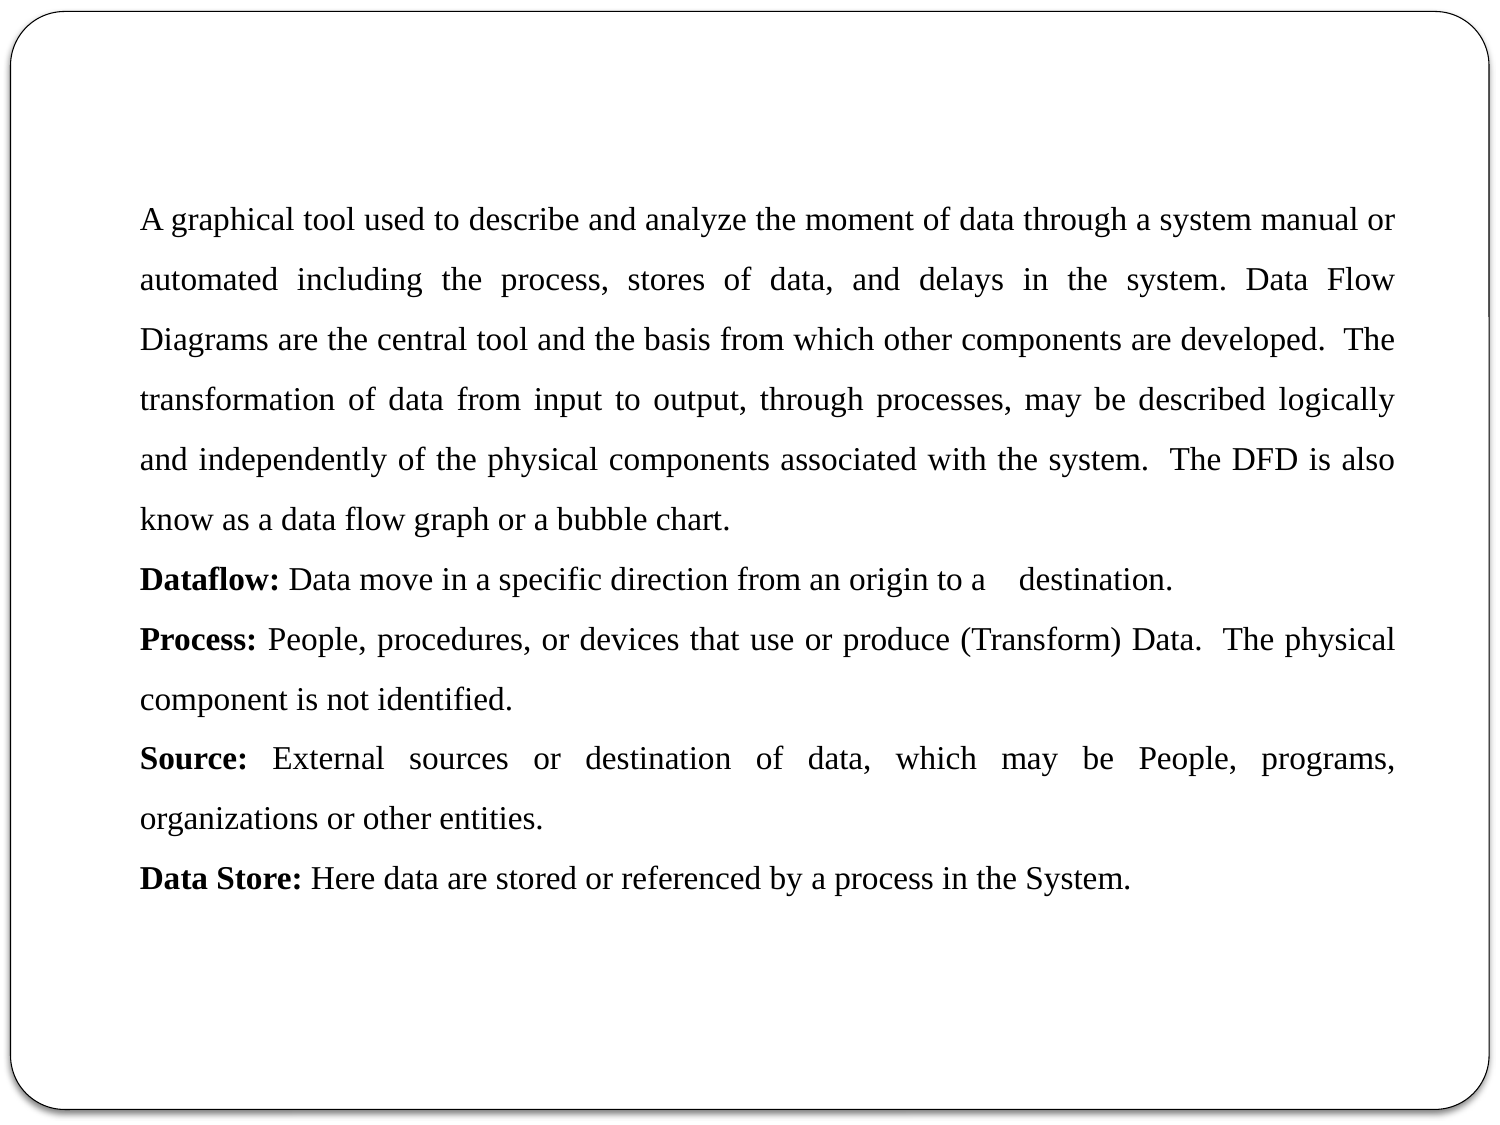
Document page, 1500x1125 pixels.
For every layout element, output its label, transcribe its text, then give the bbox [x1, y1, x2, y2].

text_box A graphical tool used to describe and analyze the moment of data through a system manual or automated including the process, stores of data, and delays in the system. Data Flow Diagrams are the central tool and the basis from which other components are developed. The transformation of data from input to output, through processes, may be described logically and independently of the physical components associated with the system. The DFD is also know as a data flow graph or a bubble chart. Dataflow: Data move in a specific direction from an origin to a destination. Process: People, procedures, or devices that use or produce (Transform) Data. The physical component is not identified. Source: External sources or destination of data, which may be People, programs, organizations or other entities. Data Store: Here data are stored or referenced by a process in the System. [124, 170, 1413, 904]
